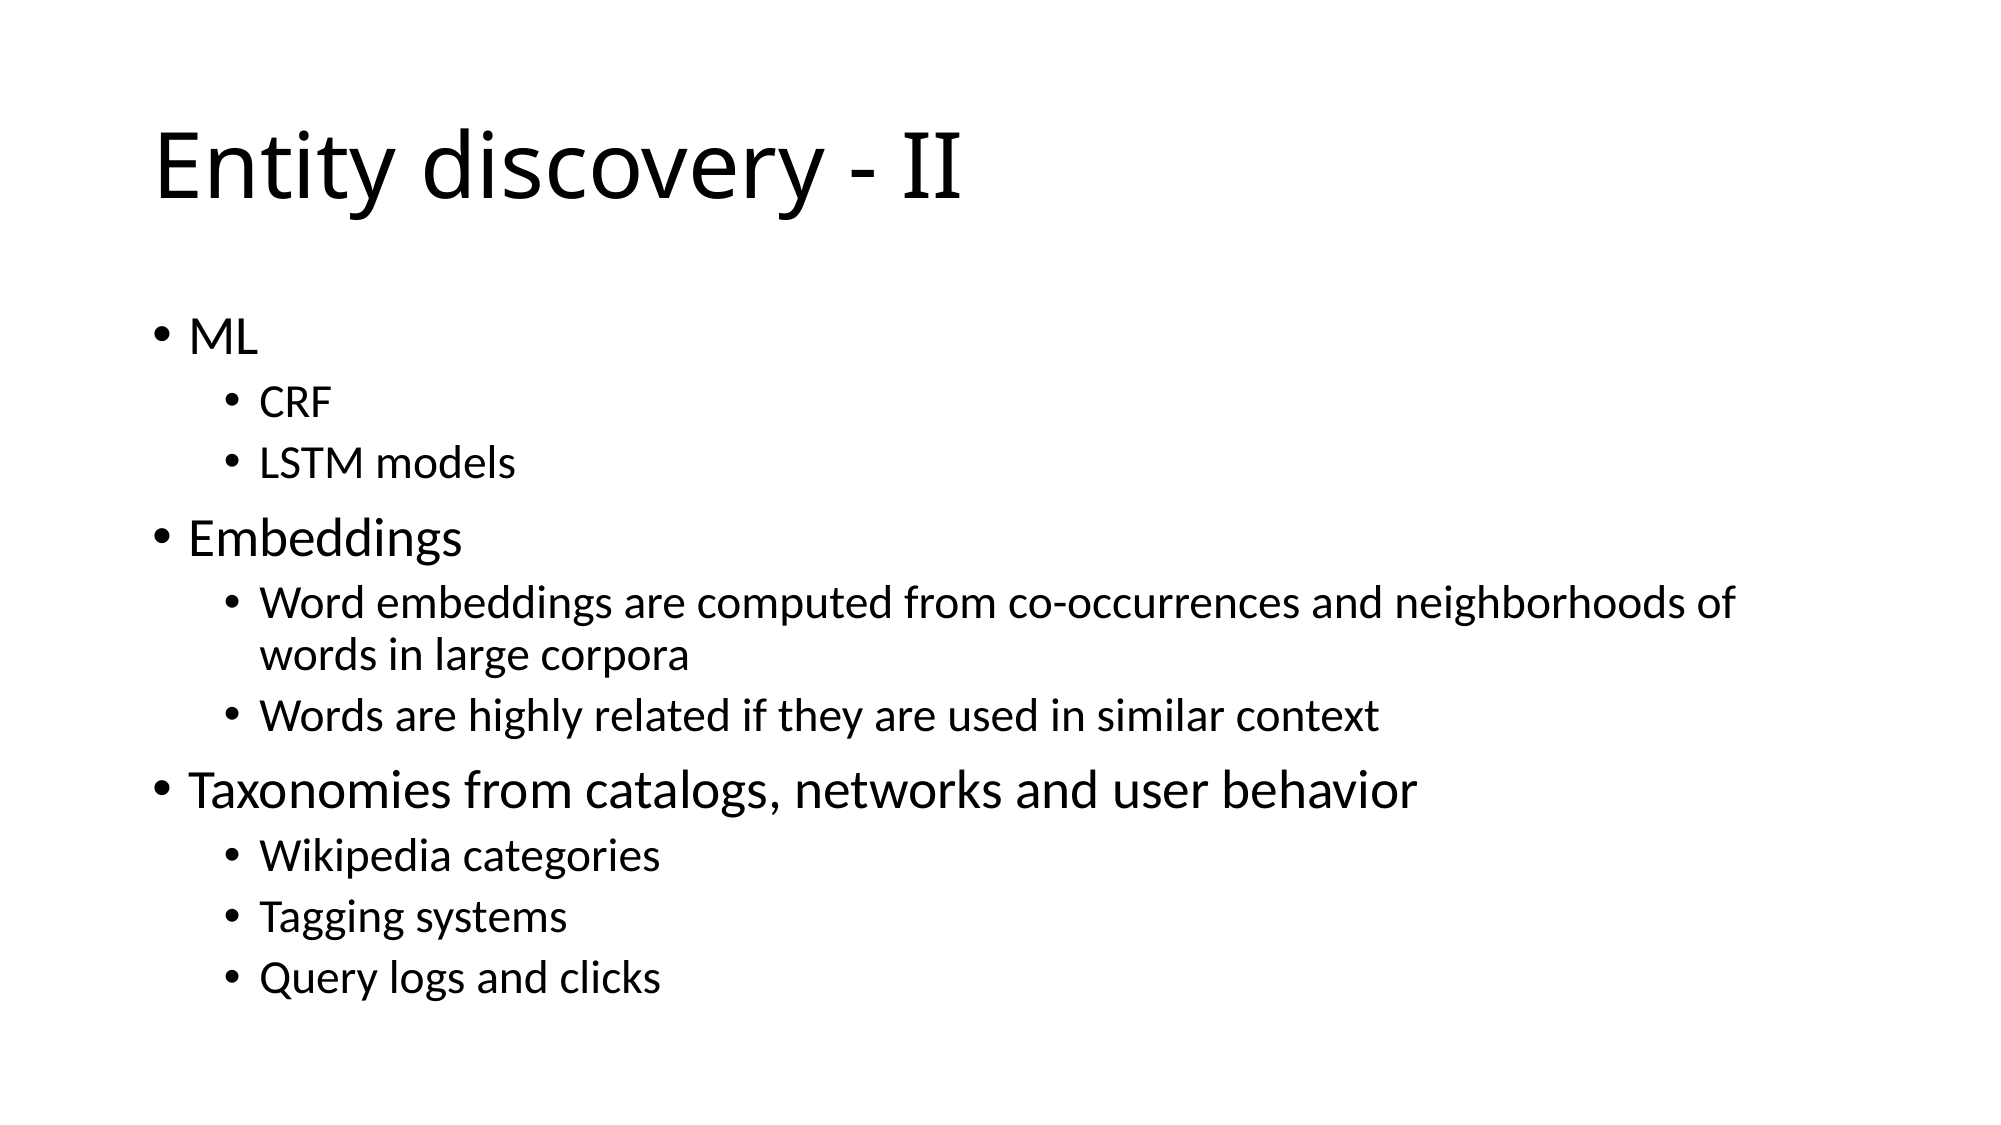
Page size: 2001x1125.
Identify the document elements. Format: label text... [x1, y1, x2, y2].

title Entity discovery - II [137, 59, 1863, 278]
list ML CRF LSTM models Embeddings Word embeddings are computed from co-occurrences and neighborhoods of words in large corpora Words are highly related if they are used in similar context Taxonomies from catalogs, networks and user behavior Wikipedia categories Tagging systems Query logs and clicks [137, 299, 1863, 1014]
